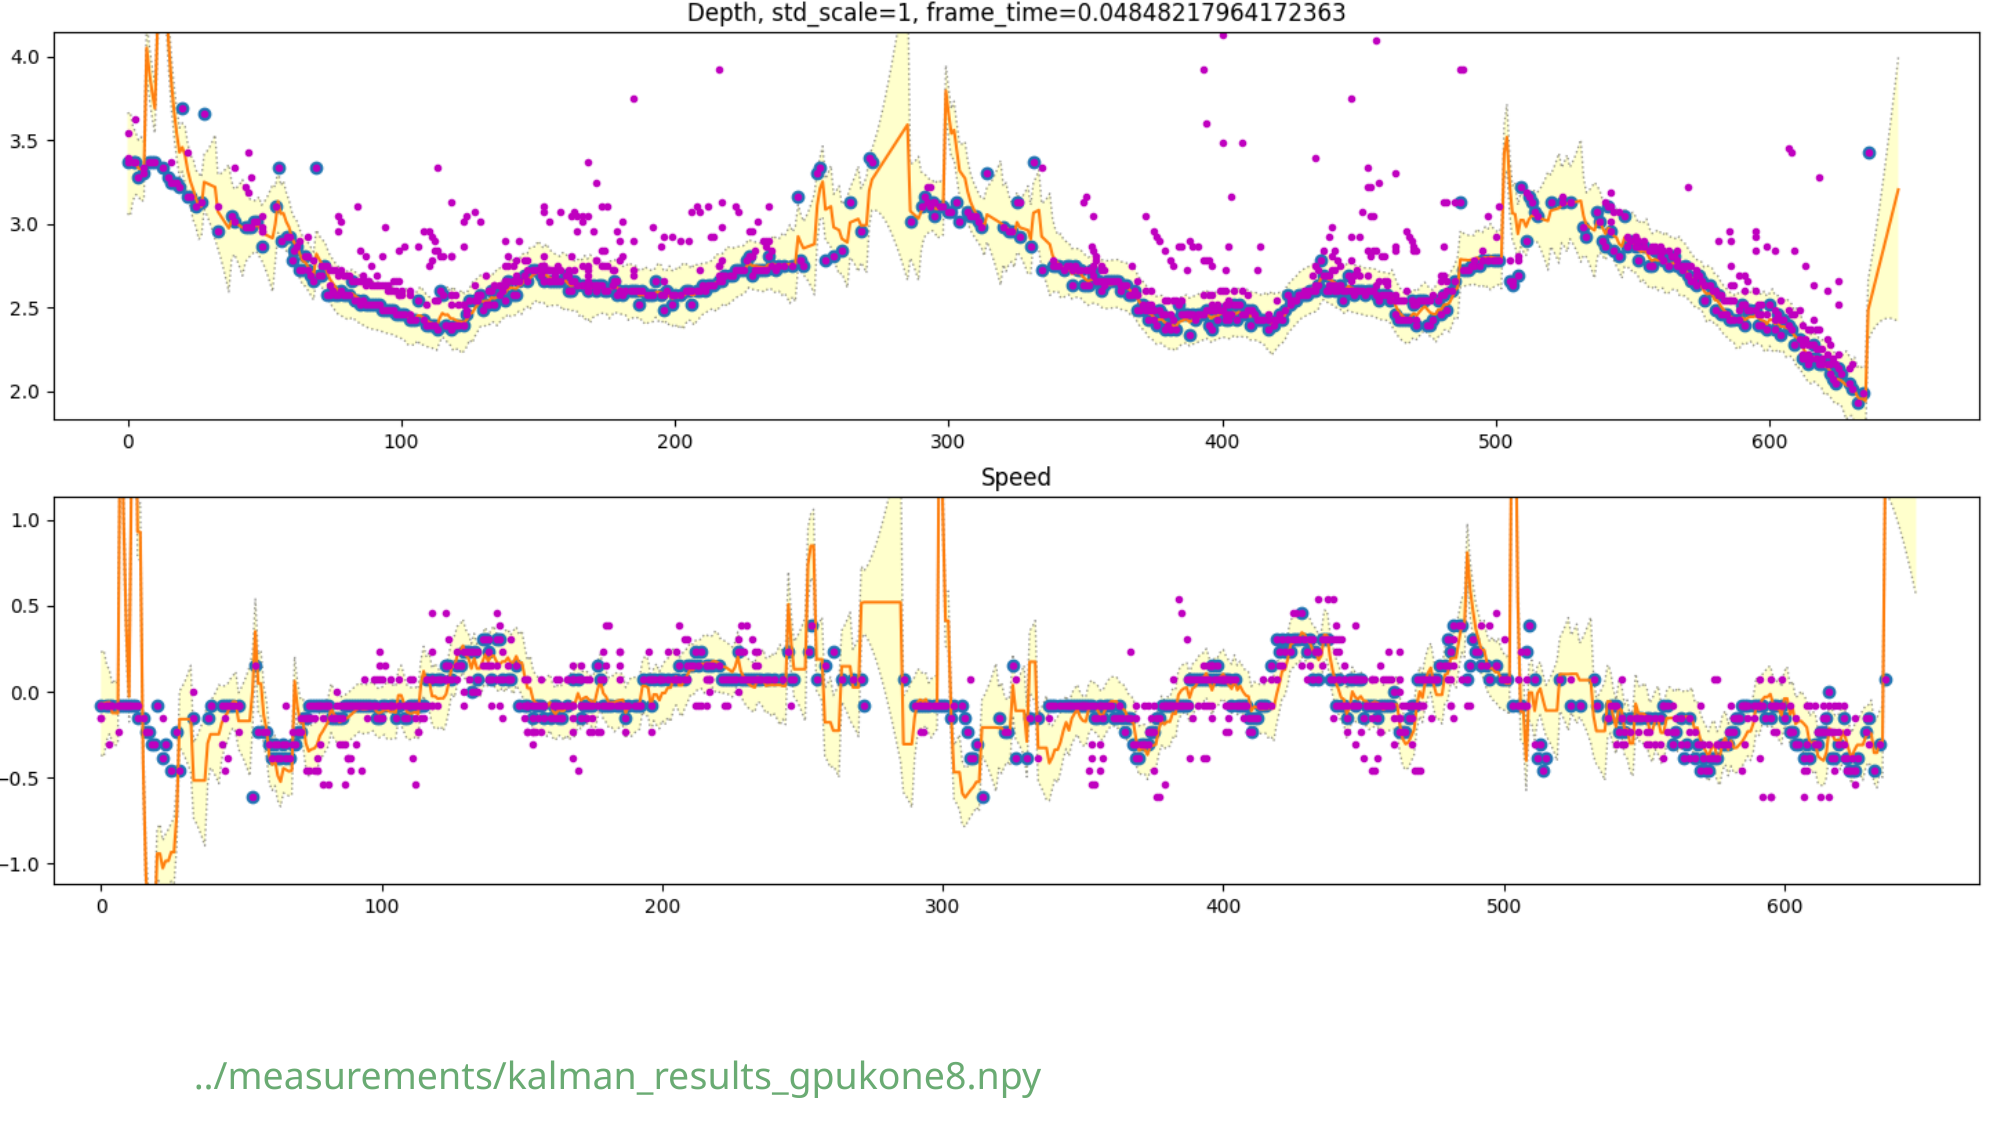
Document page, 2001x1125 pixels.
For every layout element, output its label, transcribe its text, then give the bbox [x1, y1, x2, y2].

picture [0, 0, 2000, 938]
text_box ../measurements/kalman_results_gpukone8.npy [179, 1044, 1917, 1105]
